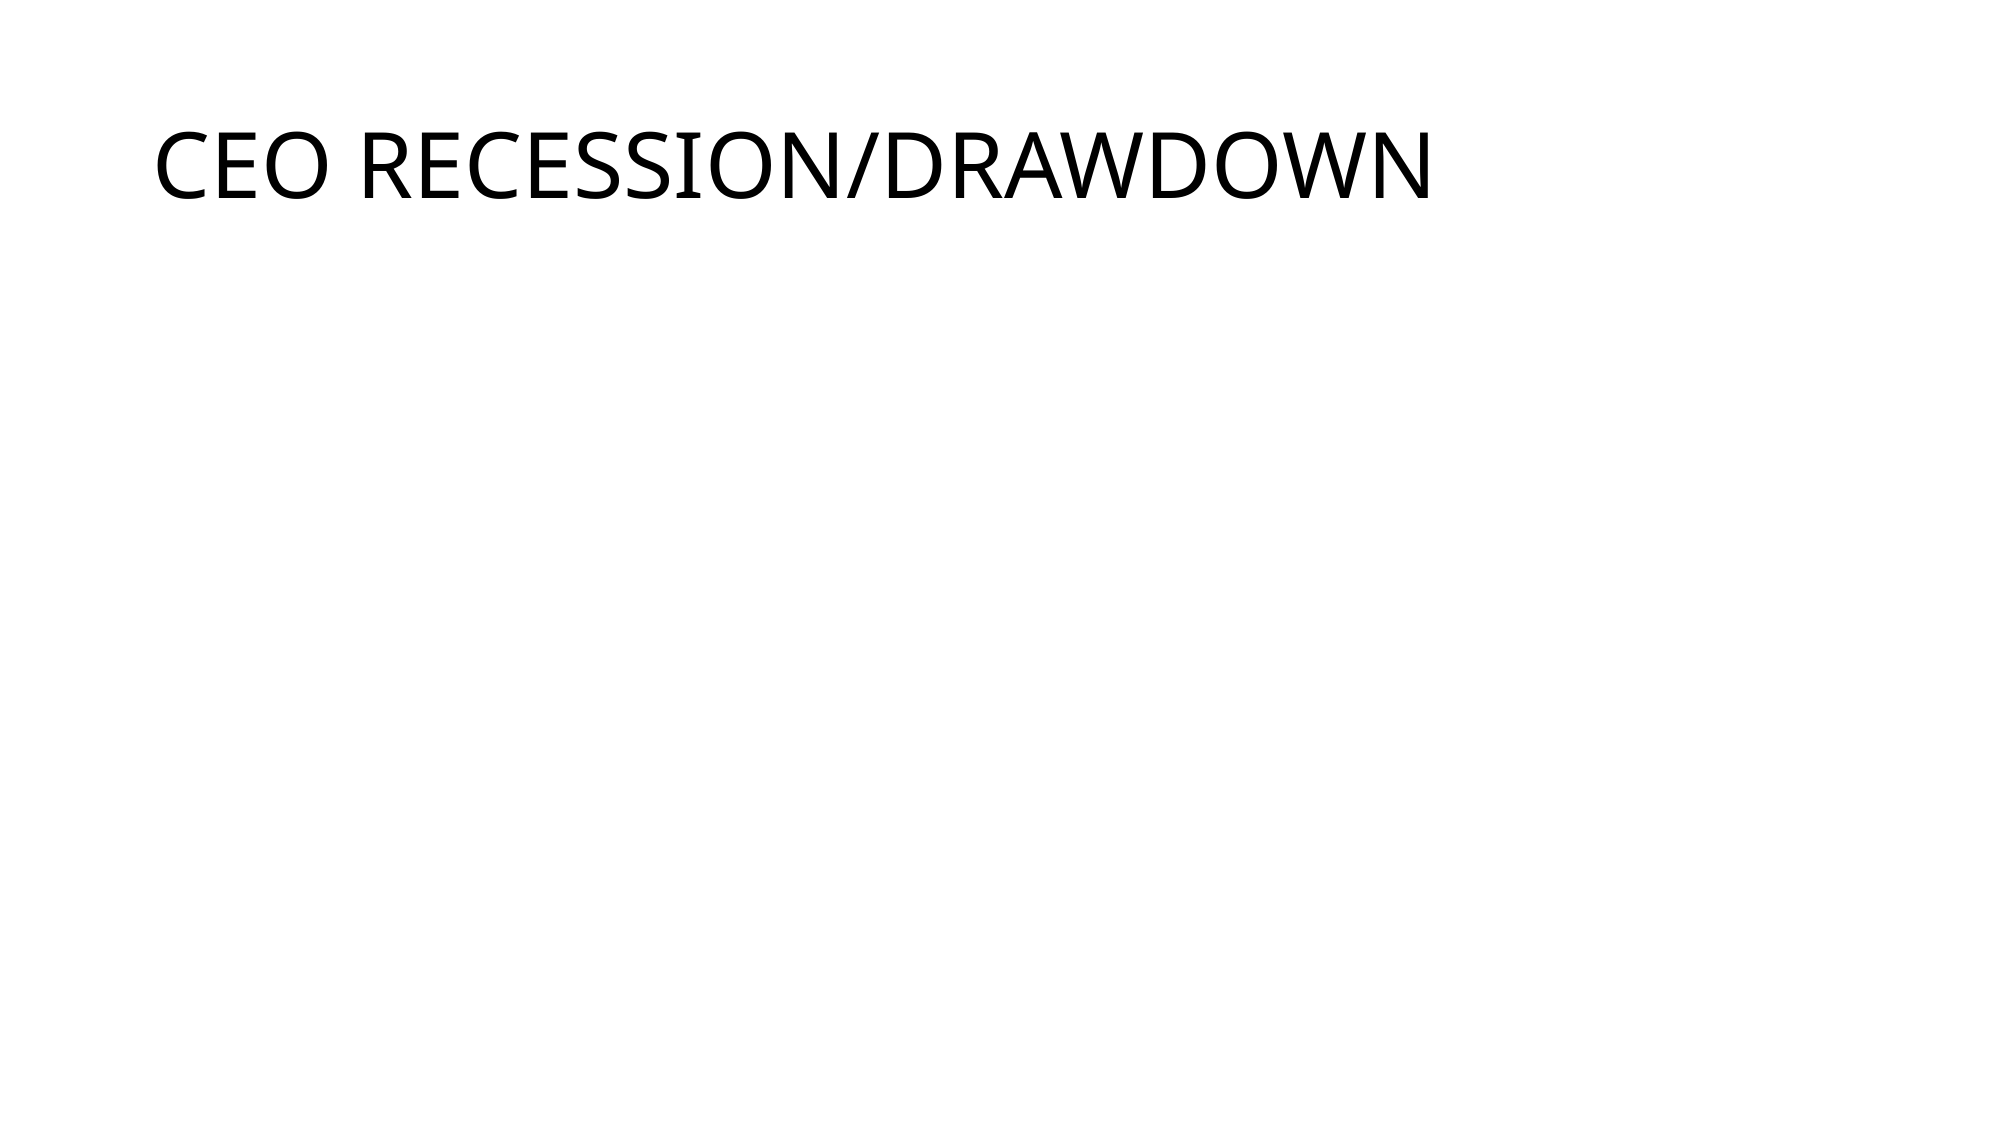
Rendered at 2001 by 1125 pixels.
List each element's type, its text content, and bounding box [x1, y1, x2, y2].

title CEO RECESSION/DRAWDOWN [137, 59, 1863, 278]
